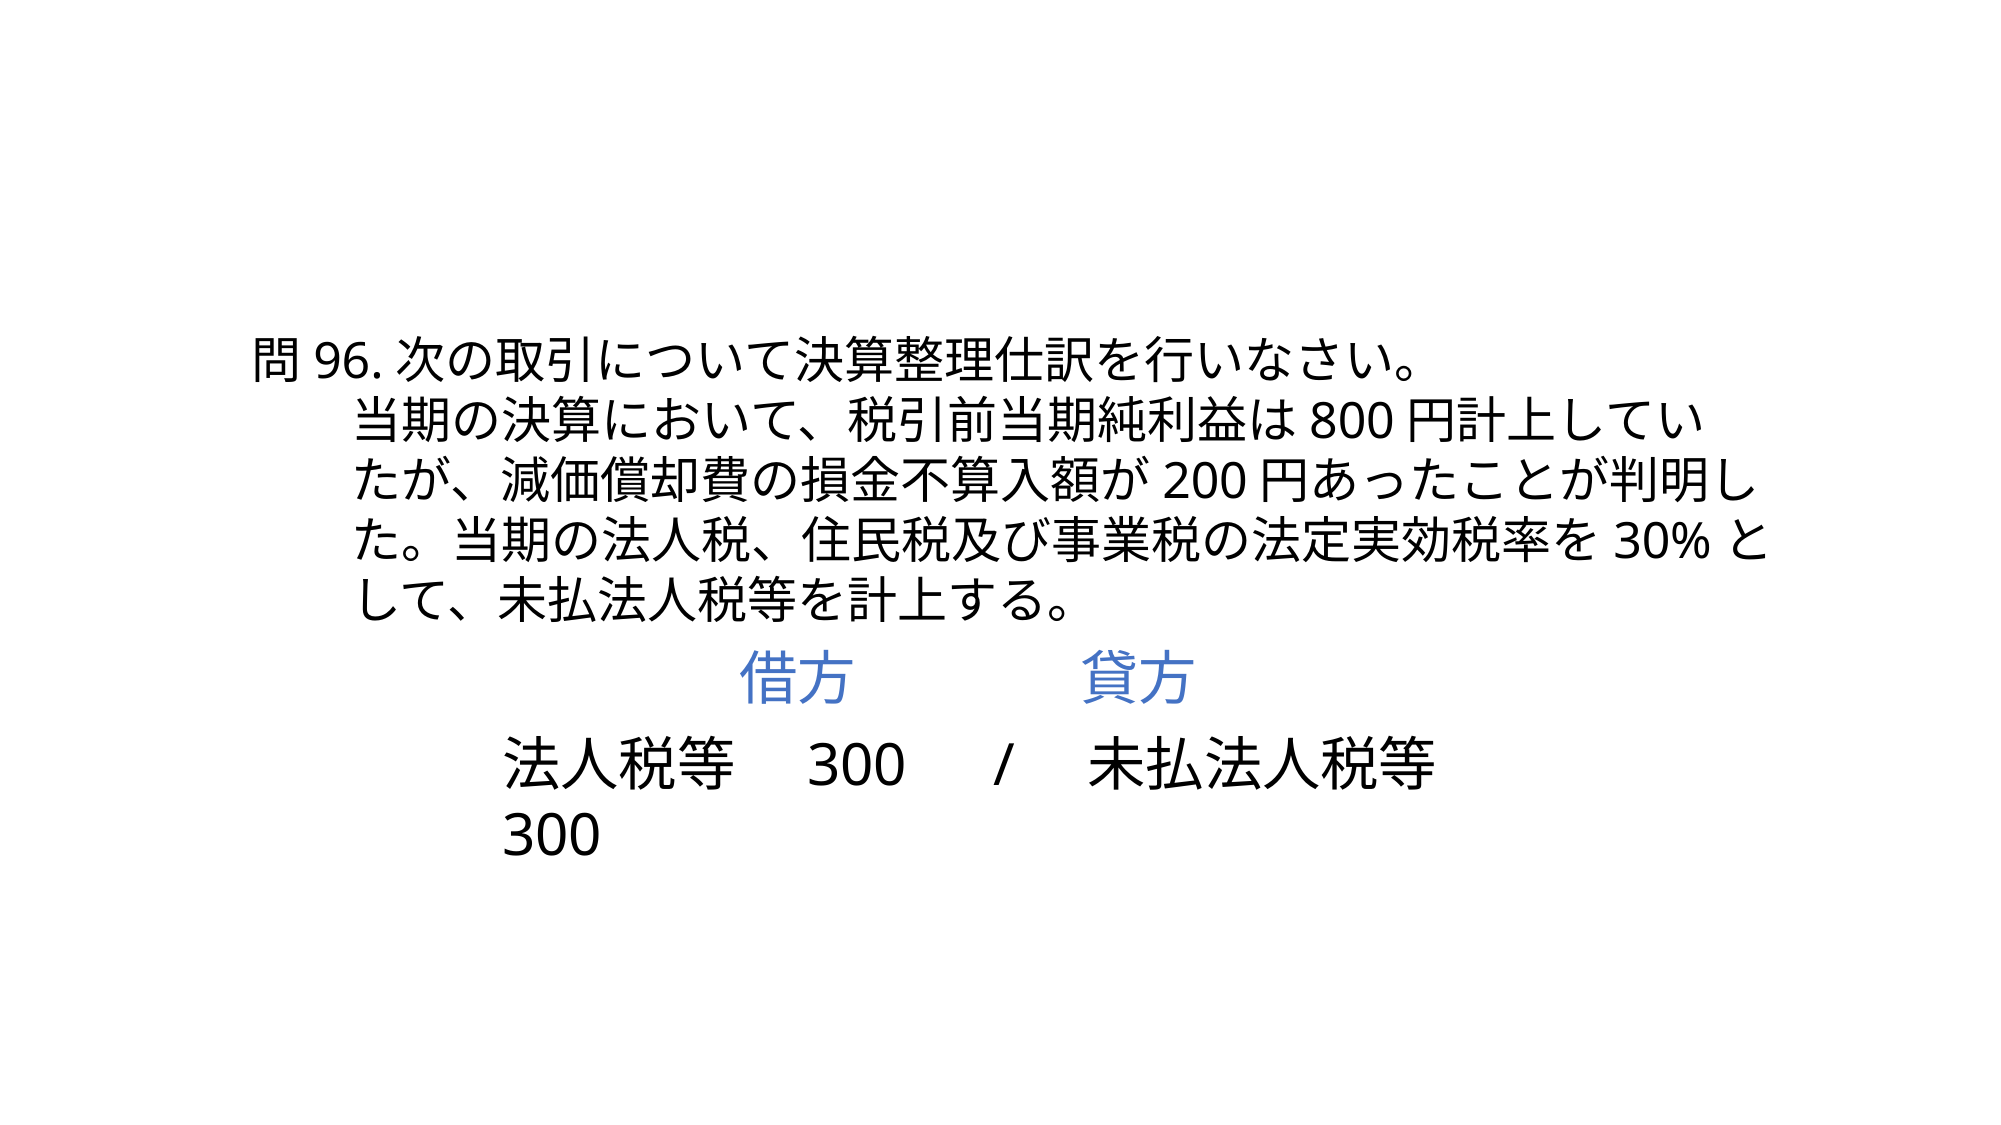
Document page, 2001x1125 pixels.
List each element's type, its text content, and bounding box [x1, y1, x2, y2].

text_box 借方 [724, 634, 899, 719]
text_box 問96.次の取引について決算整理仕訳を行いなさい。 当期の決算において、税引前当期純利益は800円計上してい たが、減価償却費の損金不算入額が200円あったことが判明し た。当期の法人税、住民税及び事業税の法定実効税率を30%と して、未払法人税等を計上する。 [236, 321, 1794, 636]
text_box 法人税等 300 / 未払法人税等 300 [487, 719, 1619, 875]
text_box 貸方 [1066, 634, 1240, 719]
